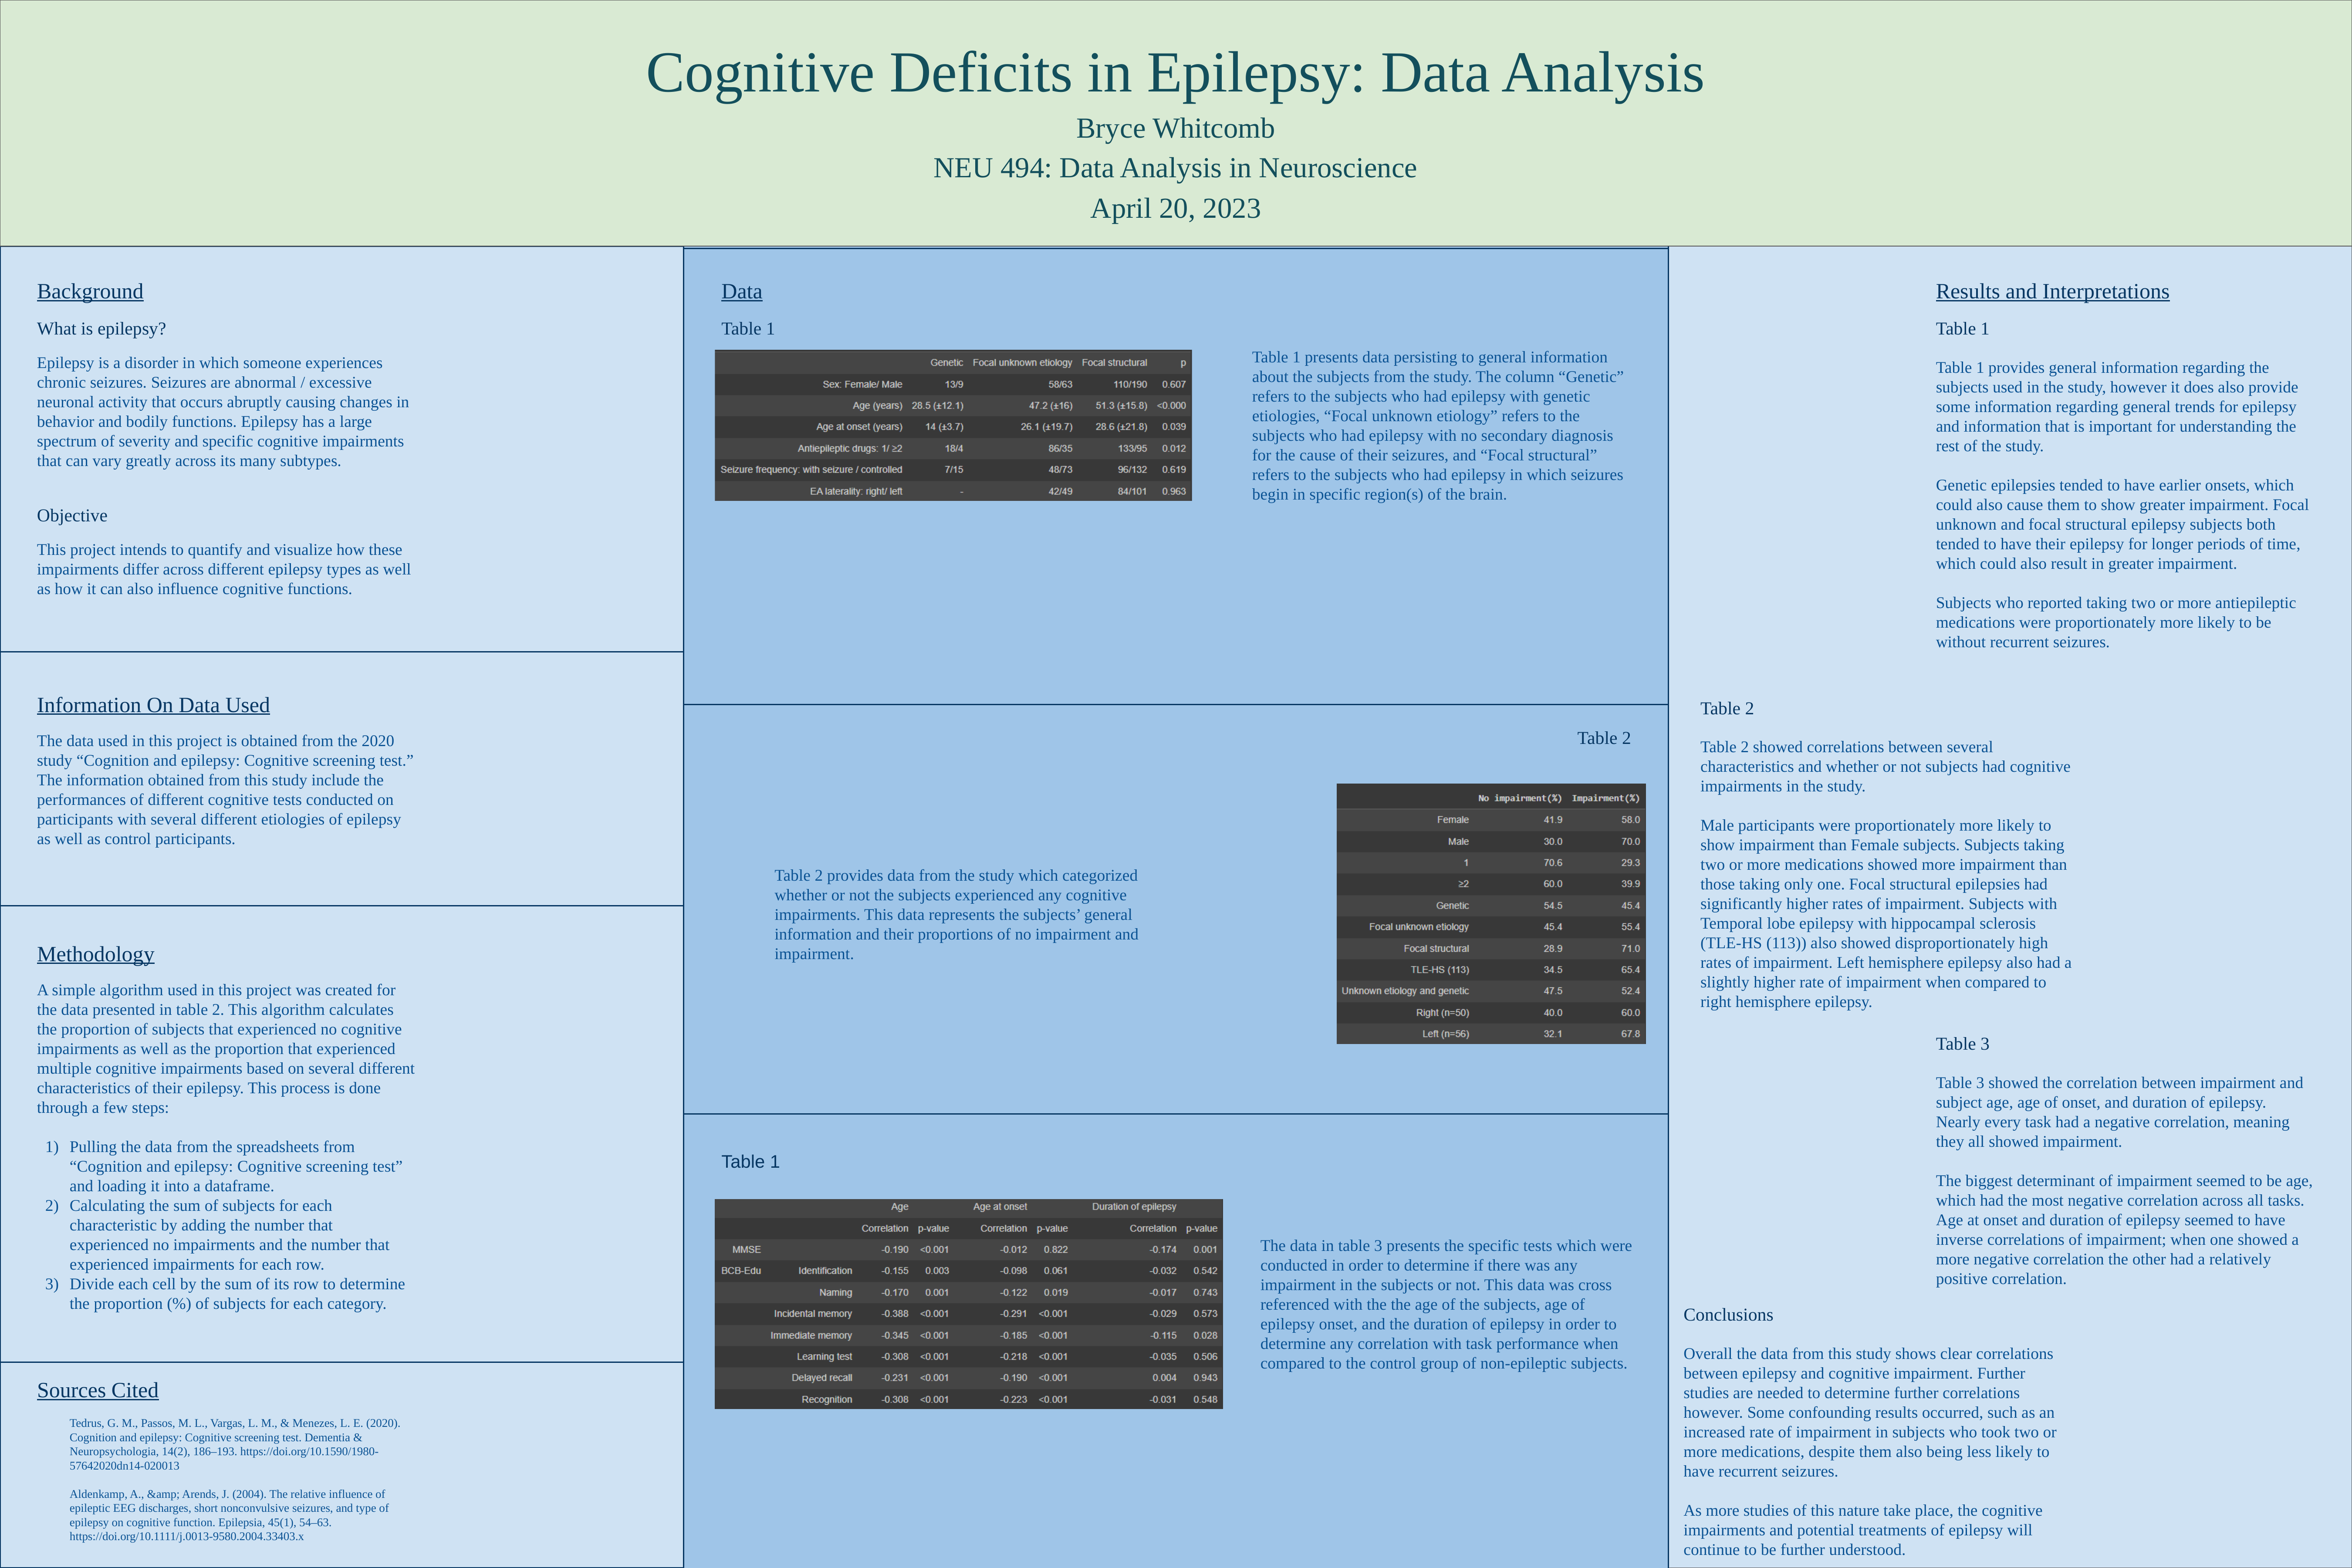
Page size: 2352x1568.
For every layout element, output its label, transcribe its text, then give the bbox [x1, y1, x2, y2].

text_box Cognitive Deficits in Epilepsy: Data Analysis Bryce Whitcomb NEU 494: Data Analysis in Neuroscience April 20, 2023 [520, 17, 1832, 230]
text_box Methodology [30, 933, 591, 973]
text_box The data in table 3 presents the specific tests which were conducted in order to determine if there was any impairment in the subjects or not. This data was cross referenced with the the age of the subjects, age of epilepsy onset, and the duration of epilepsy in order to determine any correlation with task performance when compared to the control group of non-epileptic subjects. [1254, 1228, 1646, 1379]
text_box Table 2 [1246, 720, 1638, 755]
text_box Data [715, 270, 1276, 310]
text_box Table 3 [1929, 1025, 2322, 1060]
text_box [0, 906, 684, 1362]
text_box [684, 704, 1669, 1114]
text_box [1669, 247, 2352, 1568]
text_box Table 1 [715, 310, 1107, 345]
text_box A simple algorithm used in this project was created for the data presented in table 2. This algorithm calculates the proportion of subjects that experienced no cognitive impairments as well as the proportion that experienced multiple cognitive impairments based on several different characteristics of their epilepsy. This process is done through a few steps: Pulling the data from the spreadsheets from “Cognition and epilepsy: Cognitive screening test” and loading it into a dataframe. Calculating the sum of subjects for each characteristic by adding the number that experienced no impairments and the number that experienced impairments for each row. Divide each cell by the sum of its row to determine the proportion (%) of subjects for each category. [30, 973, 423, 1319]
picture [1337, 784, 1646, 1044]
text_box Sources Cited [30, 1369, 591, 1409]
picture [715, 1199, 1223, 1409]
text_box Table 2 provides data from the study which categorized whether or not the subjects experienced any cognitive impairments. This data represents the subjects’ general information and their proportions of no impairment and impairment. [768, 858, 1160, 969]
text_box [0, 1362, 684, 1568]
text_box Epilepsy is a disorder in which someone experiences chronic seizures. Seizures are abnormal / excessive neuronal activity that occurs abruptly causing changes in behavior and bodily functions. Epilepsy has a large spectrum of severity and specific cognitive impairments that can vary greatly across its many subtypes. [30, 345, 423, 476]
text_box [684, 248, 1669, 704]
text_box The data used in this project is obtained from the 2020 study “Cognition and epilepsy: Cognitive screening test.” The information obtained from this study include the performances of different cognitive tests conducted on participants with several different etiologies of epilepsy as well as control participants. [30, 723, 423, 854]
text_box Background [30, 270, 591, 310]
text_box Conclusions [1677, 1296, 2069, 1331]
text_box Results and Interpretations [1929, 270, 2352, 310]
text_box Objective [30, 497, 423, 532]
text_box [684, 247, 1669, 248]
picture [715, 350, 1192, 501]
text_box This project intends to quantify and visualize how these impairments differ across different epilepsy types as well as how it can also influence cognitive functions. [30, 532, 423, 604]
text_box Table 1 [1929, 310, 2322, 345]
text_box Information On Data Used [30, 684, 591, 723]
text_box [0, 0, 2352, 247]
text_box Table 1 provides general information regarding the subjects used in the study, however it does also provide some information regarding general trends for epilepsy and information that is important for understanding the rest of the study. Genetic epilepsies tended to have earlier onsets, which could also cause them to show greater impairment. Focal unknown and focal structural epilepsy subjects both tended to have their epilepsy for longer periods of time, which could also result in greater impairment. Subjects who reported taking two or more antiepileptic medications were proportionately more likely to be without recurrent seizures. [1929, 350, 2322, 657]
text_box Table 2 showed correlations between several characteristics and whether or not subjects had cognitive impairments in the study. Male participants were proportionately more likely to show impairment than Female subjects. Subjects taking two or more medications showed more impairment than those taking only one. Focal structural epilepsies had significantly higher rates of impairment. Subjects with Temporal lobe epilepsy with hippocampal sclerosis (TLE-HS (113)) also showed disproportionately high rates of impairment. Left hemisphere epilepsy also had a slightly higher rate of impairment when compared to right hemisphere epilepsy. [1694, 730, 2086, 1017]
text_box Table 3 showed the correlation between impairment and subject age, age of onset, and duration of epilepsy. Nearly every task had a negative correlation, meaning they all showed impairment. The biggest determinant of impairment seemed to be age, which had the most negative correlation across all tasks. Age at onset and duration of epilepsy seemed to have inverse correlations of impairment; when one showed a more negative correlation the other had a relatively positive correlation. [1929, 1065, 2322, 1294]
text_box What is epilepsy? [30, 310, 423, 345]
text_box Overall the data from this study shows clear correlations between epilepsy and cognitive impairment. Further studies are needed to determine further correlations however. Some confounding results occurred, such as an increased rate of impairment in subjects who took two or more medications, despite them also being less likely to have recurrent seizures. As more studies of this nature take place, the cognitive impairments and potential treatments of epilepsy will continue to be further understood. [1677, 1336, 2069, 1565]
text_box [0, 652, 684, 906]
text_box Tedrus, G. M., Passos, M. L., Vargas, L. M., & Menezes, L. E. (2020). Cognition and epilepsy: Cognitive screening test. Dementia & Neuropsychologia, 14(2), 186–193. https://doi.org/10.1590/1980-57642020dn14-020013 Aldenkamp, A., &amp; Arends, J. (2004). The relative influence of epileptic EEG discharges, short nonconvulsive seizures, and type of epilepsy on cognitive function. Epilepsia, 45(1), 54–63. https://doi.org/10.1111/j.0013-9580.2004.33403.x [30, 1409, 423, 1550]
text_box [0, 247, 684, 652]
text_box Table 2 [1694, 689, 2086, 725]
text_box Table 1 presents data persisting to general information about the subjects from the study. The column “Genetic” refers to the subjects who had epilepsy with genetic etiologies, “Focal unknown etiology” refers to the subjects who had epilepsy with no secondary diagnosis for the cause of their seizures, and “Focal structural” refers to the subjects who had epilepsy in which seizures begin in specific region(s) of the brain. [1246, 339, 1638, 510]
text_box [684, 1114, 1669, 1568]
text_box Table 1 [715, 1143, 1107, 1178]
